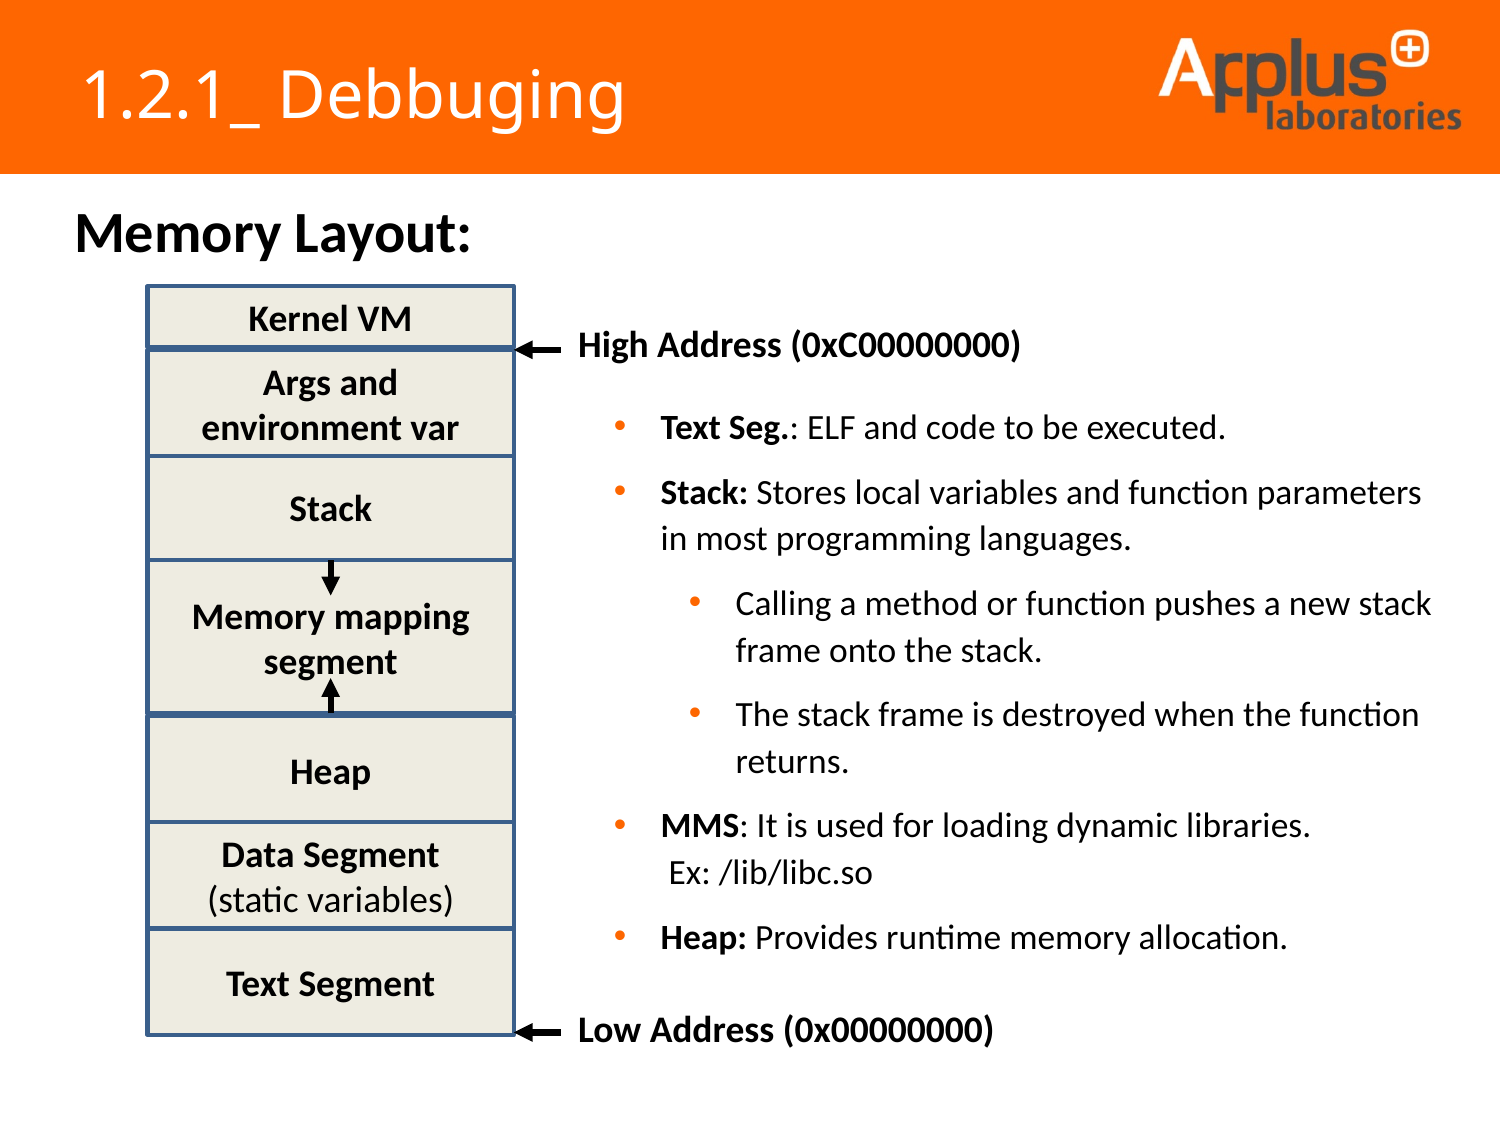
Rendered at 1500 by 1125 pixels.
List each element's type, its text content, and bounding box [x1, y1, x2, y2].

text_box Memory Layout: [59, 186, 584, 272]
text_box Heap [145, 716, 466, 824]
text_box Kernel VM [145, 284, 516, 349]
text_box Args and environment var [145, 349, 516, 458]
text_box Data Segment (static variables) [145, 824, 466, 931]
text_box Stack [145, 458, 466, 562]
text_box High Address (0xC00000000) [563, 312, 1188, 373]
text_box Text Segment [145, 931, 516, 1037]
picture [1149, 0, 1464, 171]
text_box Text Seg.: ELF and code to be executed. Stack: Stores local variables and function parameters in most programming languages. Calling a method or function pushes a new stack frame onto the stack. The stack frame is destroyed when the function returns. MMS: It is used for loading dynamic libraries. Ex: /lib/libc.so Heap: Provides runtime memory allocation. [466, 392, 1453, 964]
text_box Memory mapping segment [145, 562, 466, 716]
text_box Low Address (0x00000000) [563, 997, 1235, 1058]
text_box 1.2.1_ Debbuging [65, 44, 987, 139]
